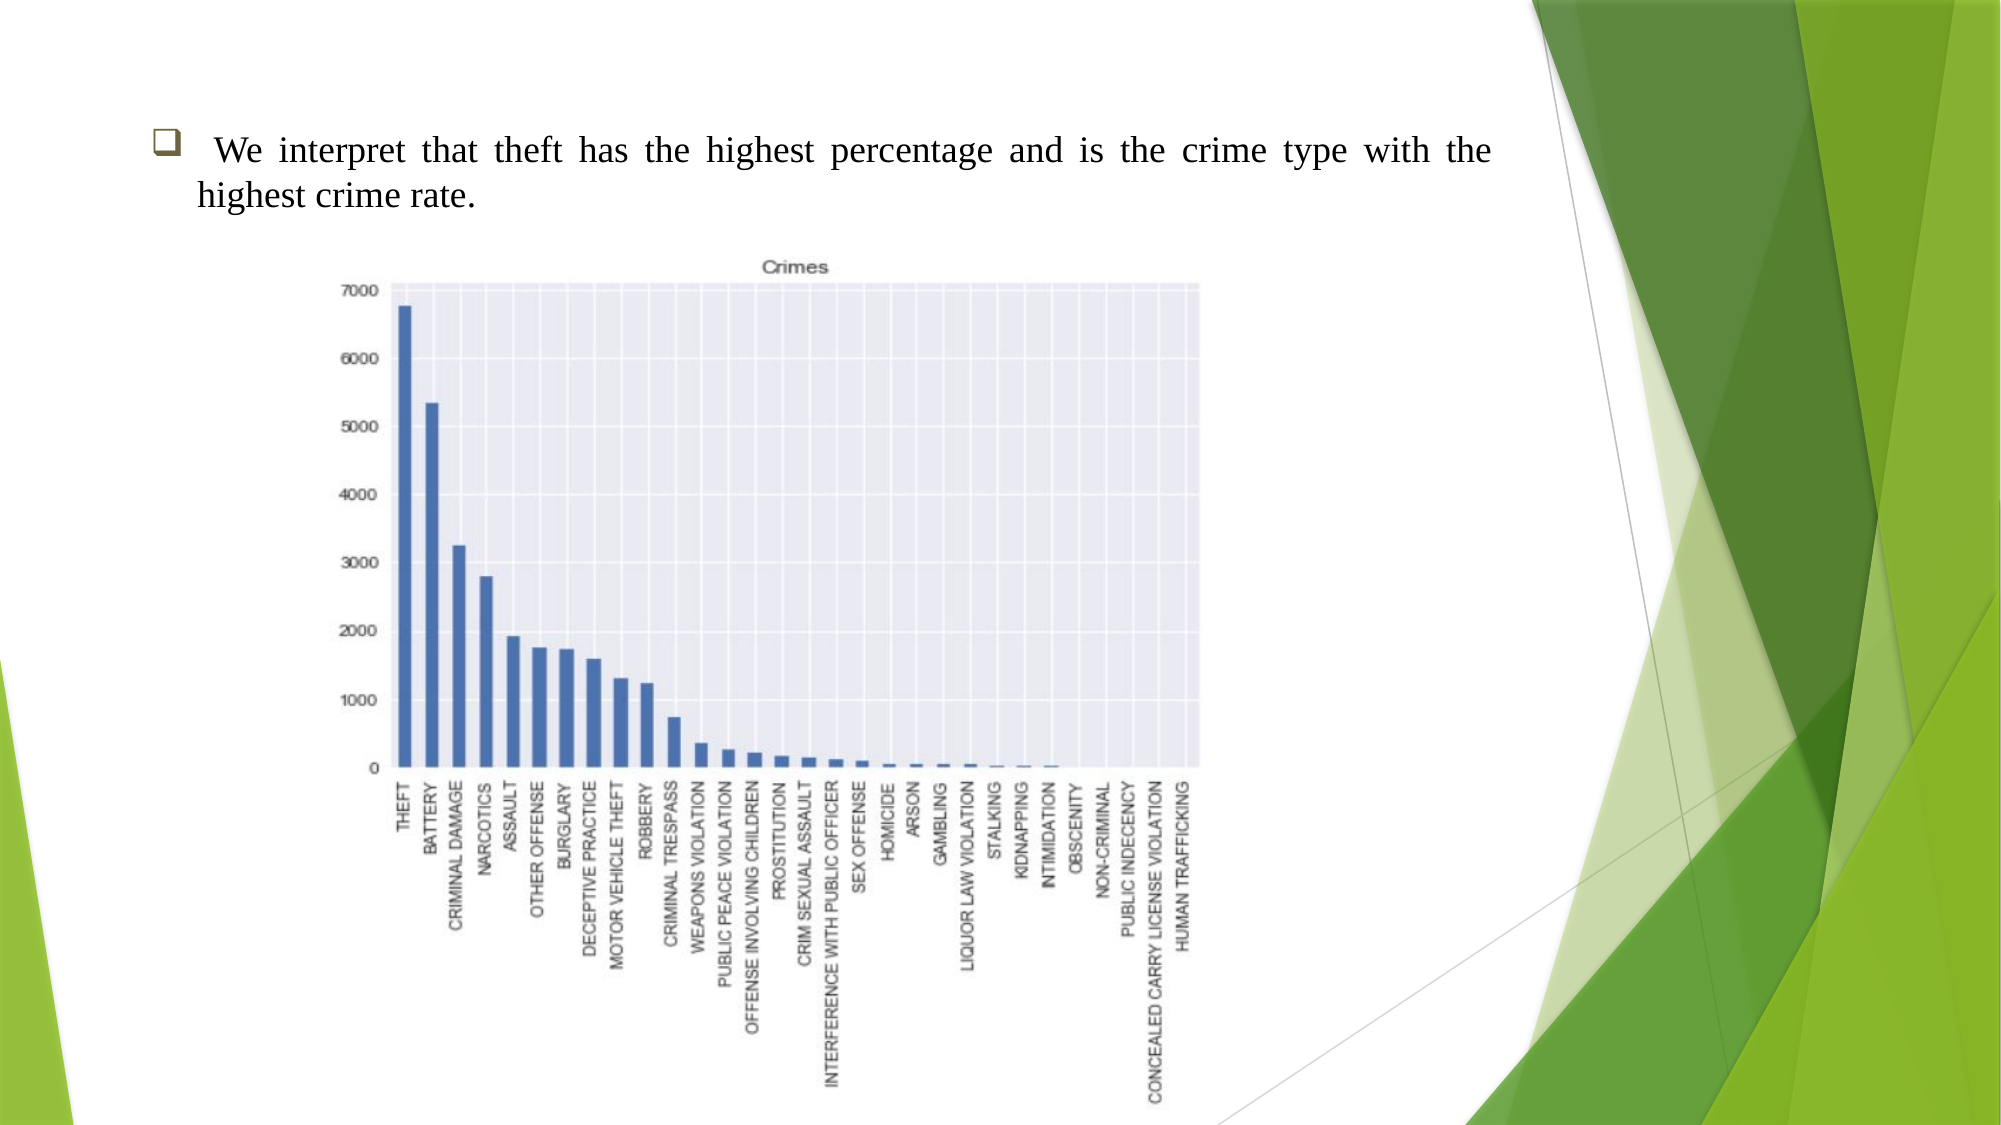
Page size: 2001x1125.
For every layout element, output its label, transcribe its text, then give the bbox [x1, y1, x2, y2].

text_box We interpret that theft has the highest percentage and is the crime type with the highest crime rate. [135, 117, 1509, 223]
picture [329, 246, 1216, 1121]
